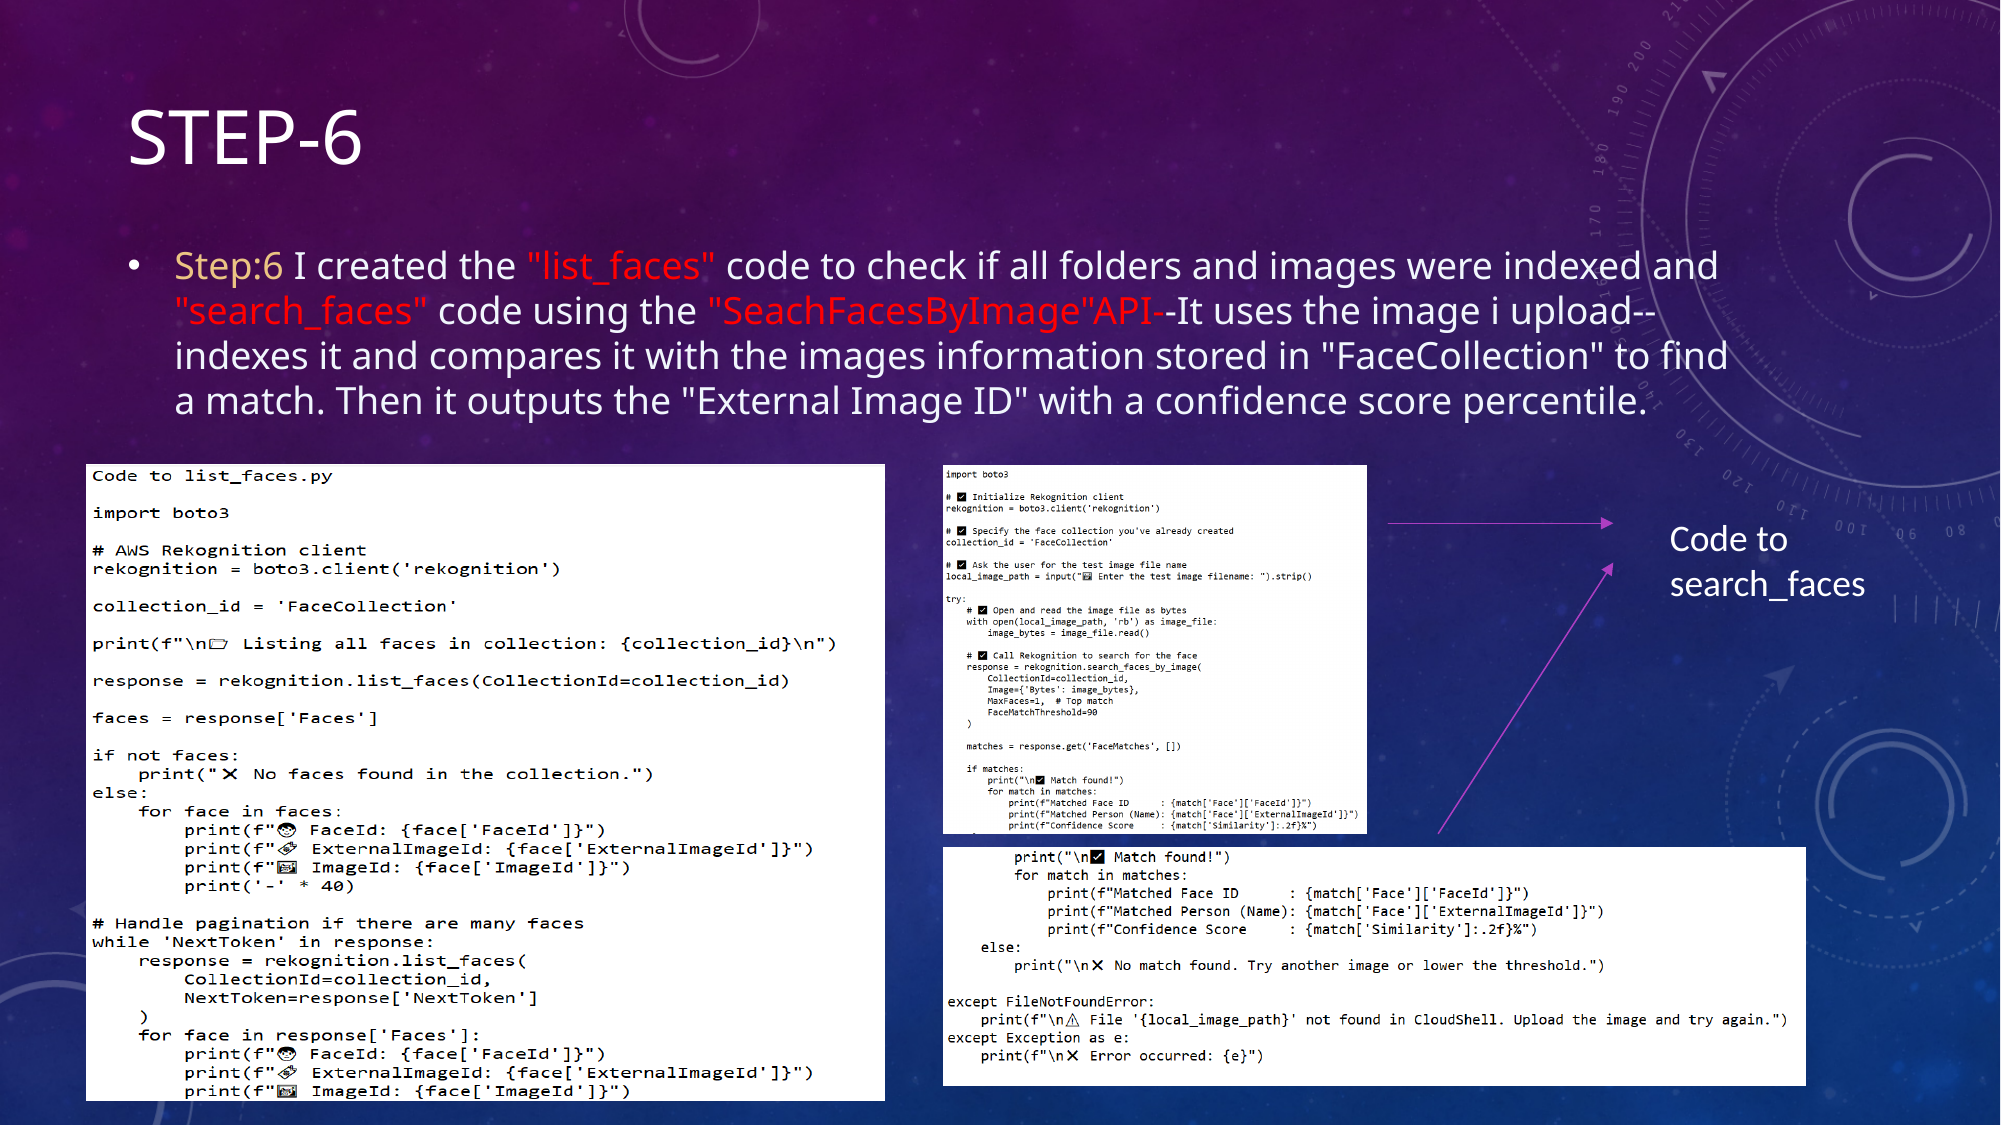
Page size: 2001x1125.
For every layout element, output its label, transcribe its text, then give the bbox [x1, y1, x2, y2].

title Step-6 [112, 15, 1775, 212]
picture [0, 0, 2001, 1125]
list Step:6 I created the "list_faces" code to check if all folders and images were indexed and "search_faces" code using the "SeachFacesByImage"API--It uses the image i upload--indexes it and compares it with the images information stored in "FaceCollection" to find a match. Then it outputs the "External Image ID" with a confidence score percentile. [112, 212, 1775, 452]
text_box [1438, 562, 1614, 834]
text_box Code to search_faces [1655, 506, 1935, 612]
